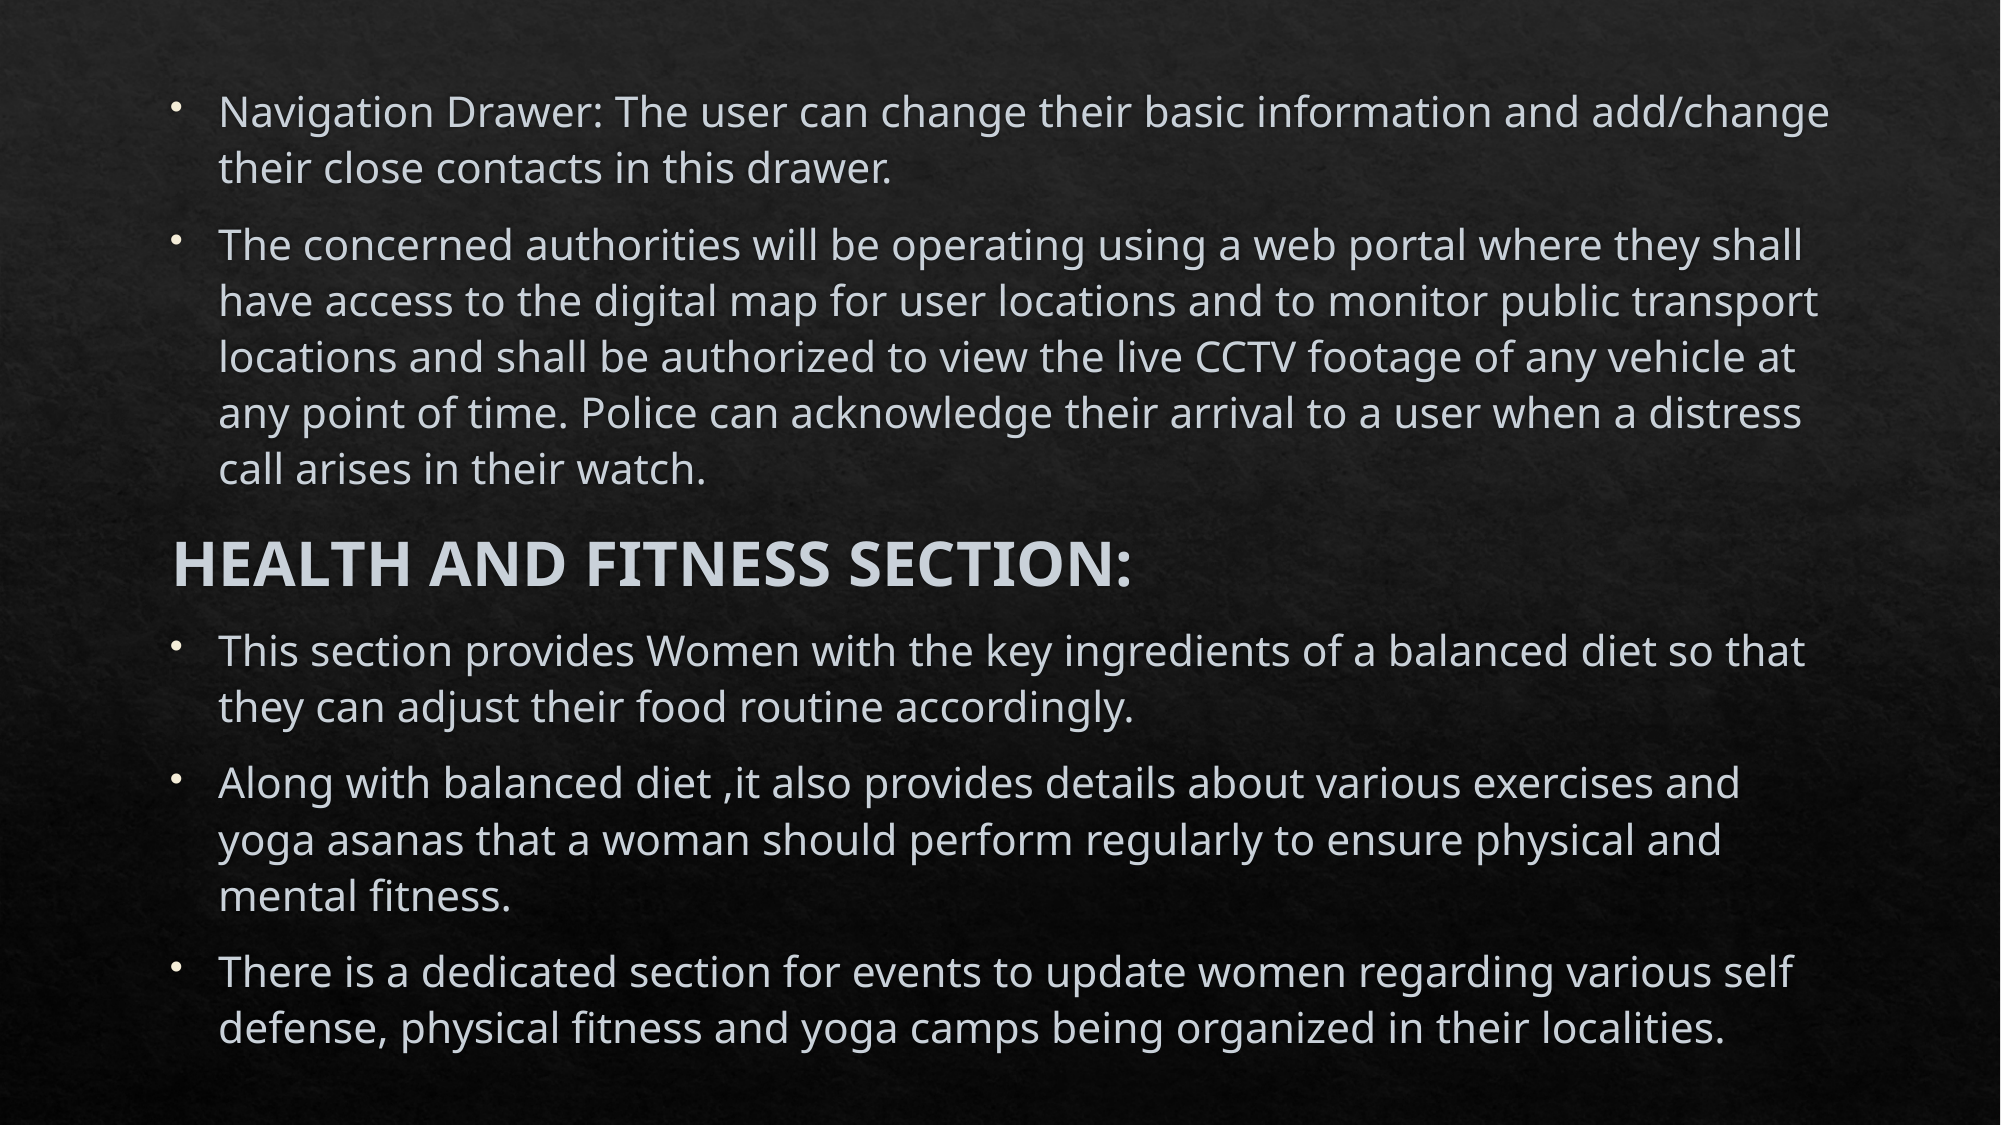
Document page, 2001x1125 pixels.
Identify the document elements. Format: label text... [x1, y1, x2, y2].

list Navigation Drawer: The user can change their basic information and add/change their close contacts in this drawer. The concerned authorities will be operating using a web portal where they shall have access to the digital map for user locations and to monitor public transport locations and shall be authorized to view the live CCTV footage of any vehicle at any point of time. Police can acknowledge their arrival to a user when a distress call arises in their watch. HEALTH AND FITNESS SECTION: This section provides Women with the key ingredients of a balanced diet so that they can adjust their food routine accordingly. Along with balanced diet ,it also provides details about various exercises and yoga asanas that a woman should perform regularly to ensure physical and mental fitness. There is a dedicated section for events to update women regarding various self defense, physical fitness and yoga camps being organized in their localities. [150, 72, 1850, 1065]
